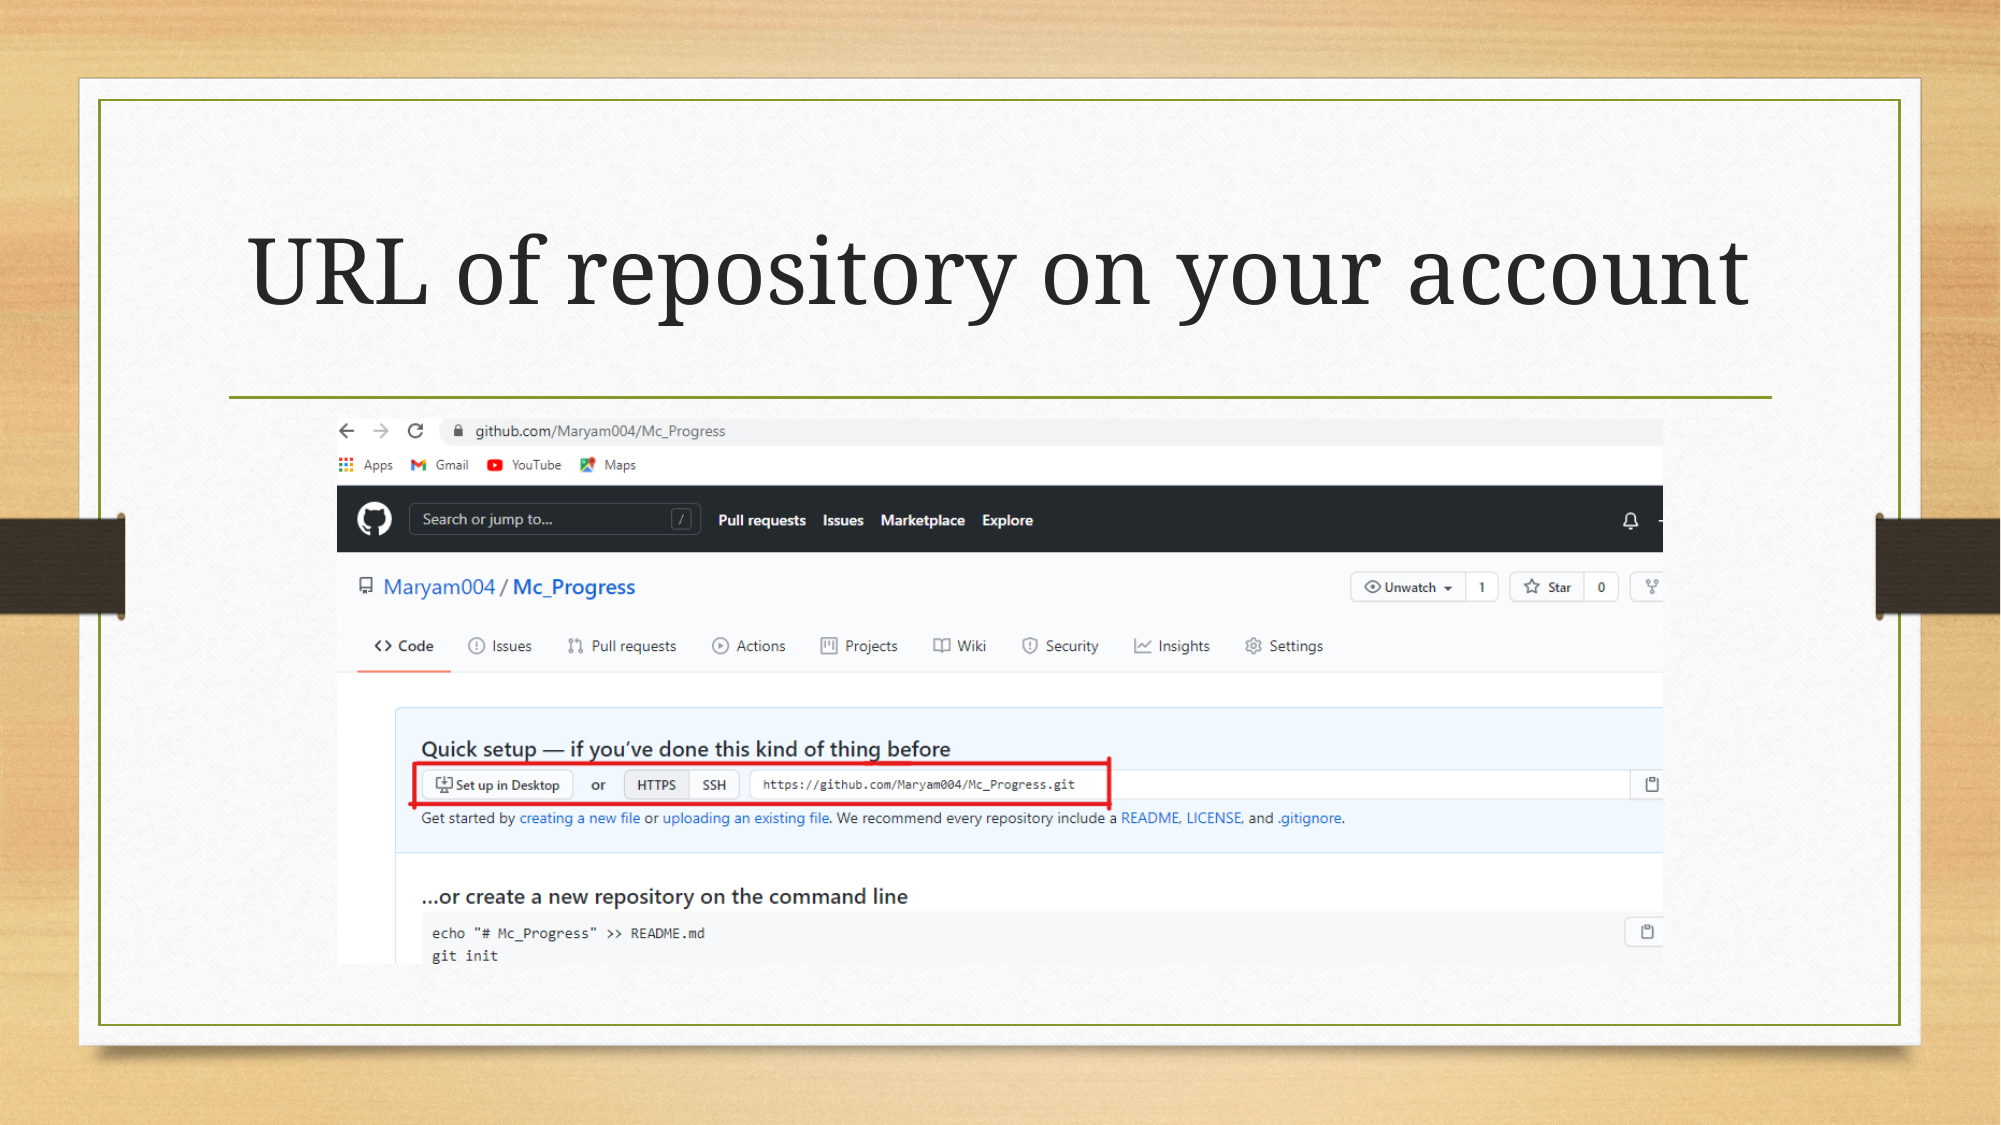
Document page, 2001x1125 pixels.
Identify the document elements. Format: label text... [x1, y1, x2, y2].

title URL of repository on your account [212, 161, 1788, 375]
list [337, 419, 1663, 964]
picture [0, 0, 2001, 1125]
